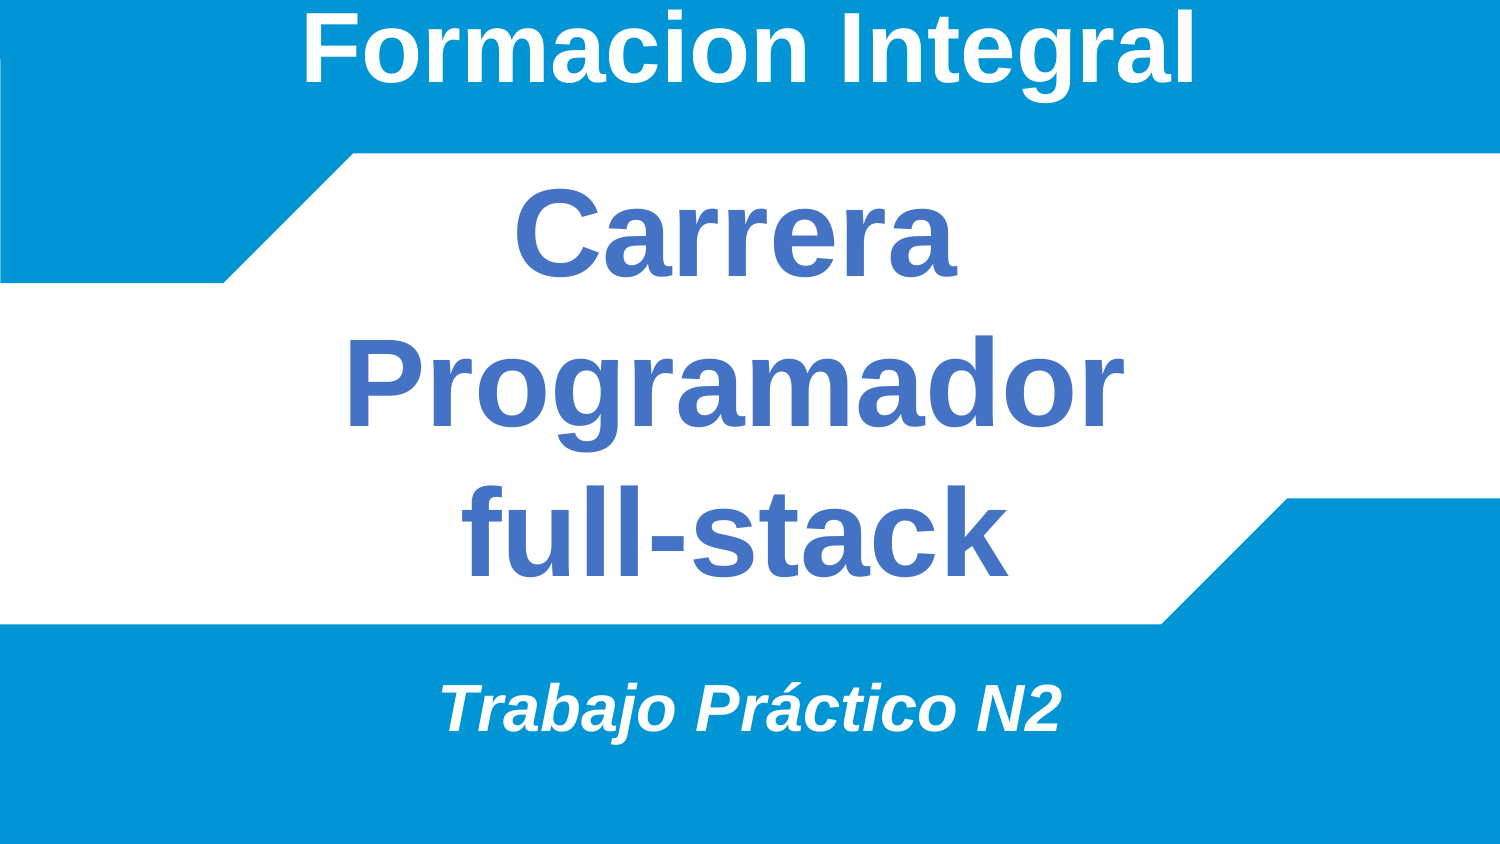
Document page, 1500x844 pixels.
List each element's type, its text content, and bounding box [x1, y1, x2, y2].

picture [612, 735, 627, 744]
subtitle Trabajo Práctico N2 [0, 666, 1500, 735]
title Formacion Integral [15, 12, 1486, 112]
